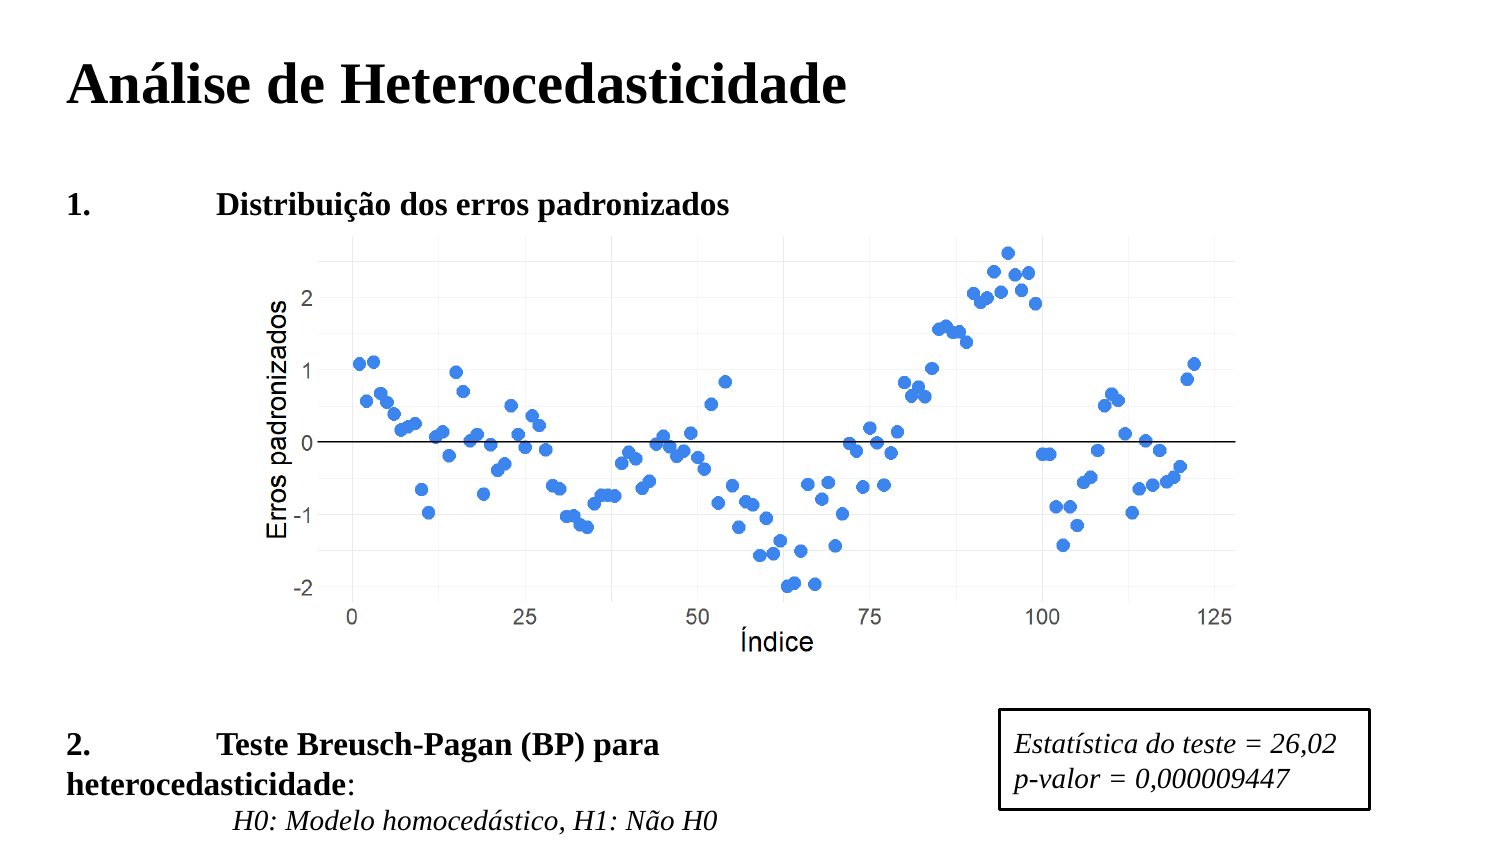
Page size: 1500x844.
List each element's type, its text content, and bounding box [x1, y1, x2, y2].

picture [261, 232, 1239, 660]
title Análise de Heterocedasticidade [51, 29, 1449, 124]
text_box 1. Distribuição dos erros padronizados [51, 166, 803, 237]
text_box Estatística do teste = 26,02 p-valor = 0,000009447 [999, 709, 1370, 810]
text_box 2. Teste Breusch-Pagan (BP) para heterocedasticidade: H0: Modelo homocedástico, H1: Não H0 [51, 706, 900, 844]
